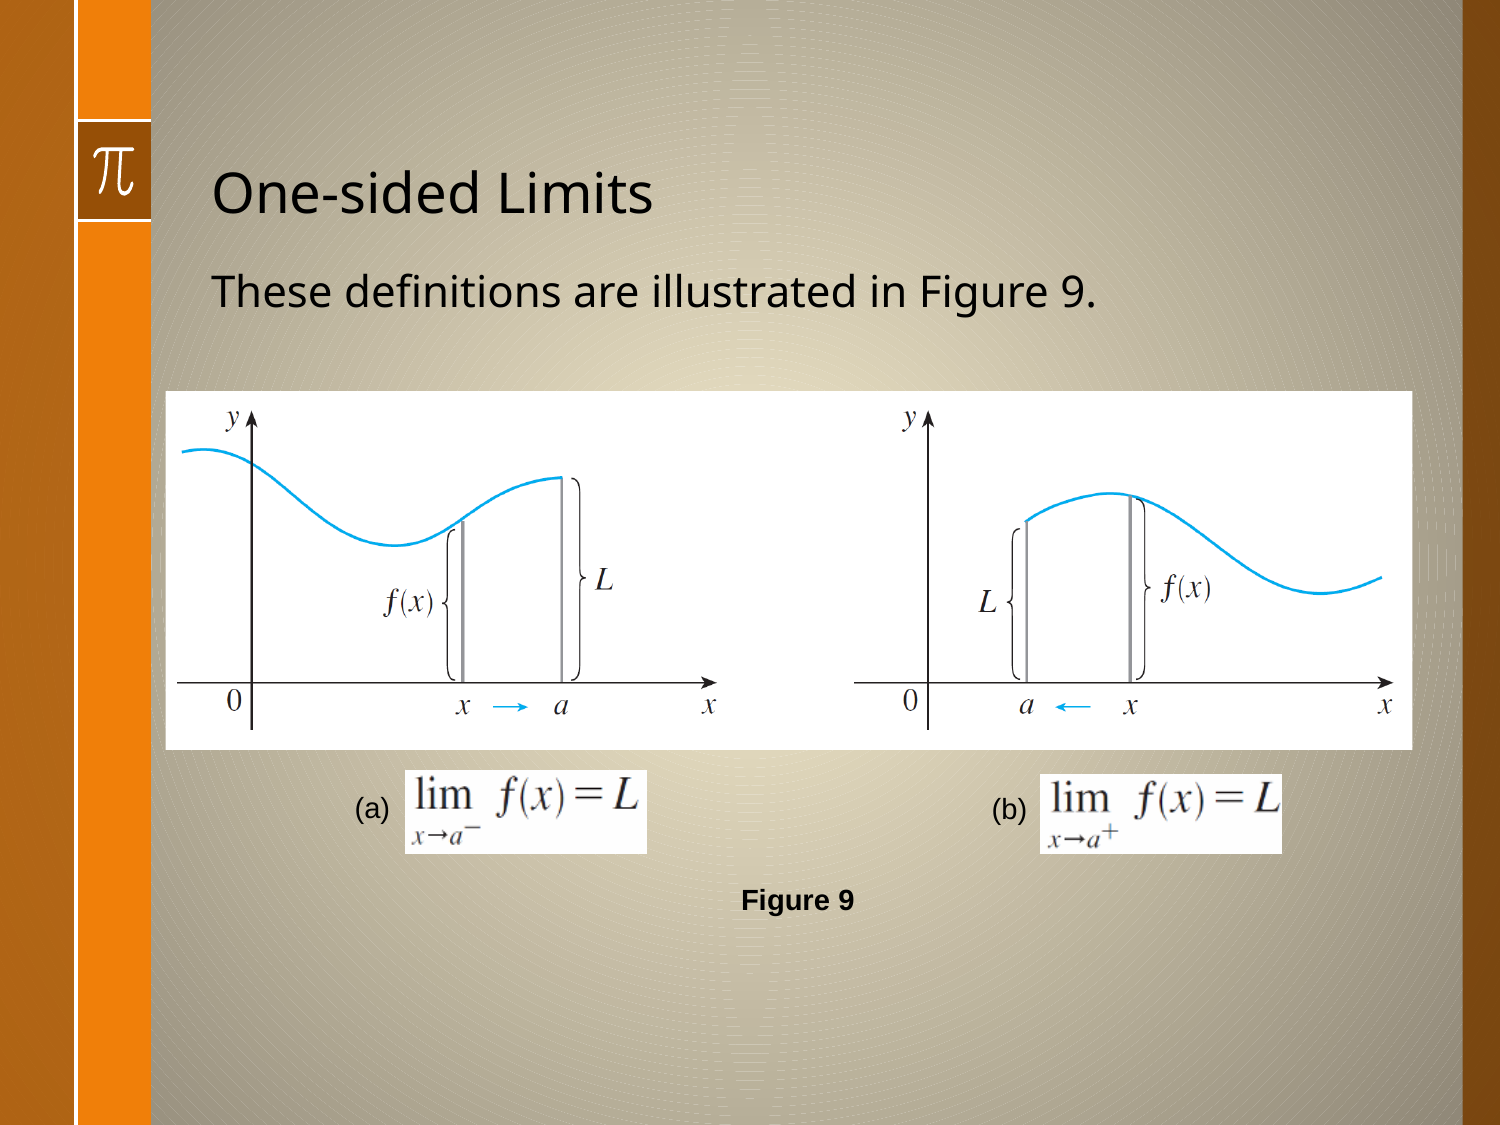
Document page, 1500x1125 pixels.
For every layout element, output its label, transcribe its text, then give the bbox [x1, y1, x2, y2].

list These definitions are illustrated in Figure 9. [196, 750, 1400, 1013]
text_box Figure 9 [726, 873, 870, 924]
title One-sided Limits [196, 29, 1400, 233]
list These definitions are illustrated in Figure 9. [196, 262, 1400, 391]
text_box (a) [339, 782, 405, 832]
picture [165, 391, 1413, 750]
picture [405, 770, 647, 854]
picture [1040, 774, 1282, 854]
text_box (b) [976, 783, 1040, 834]
